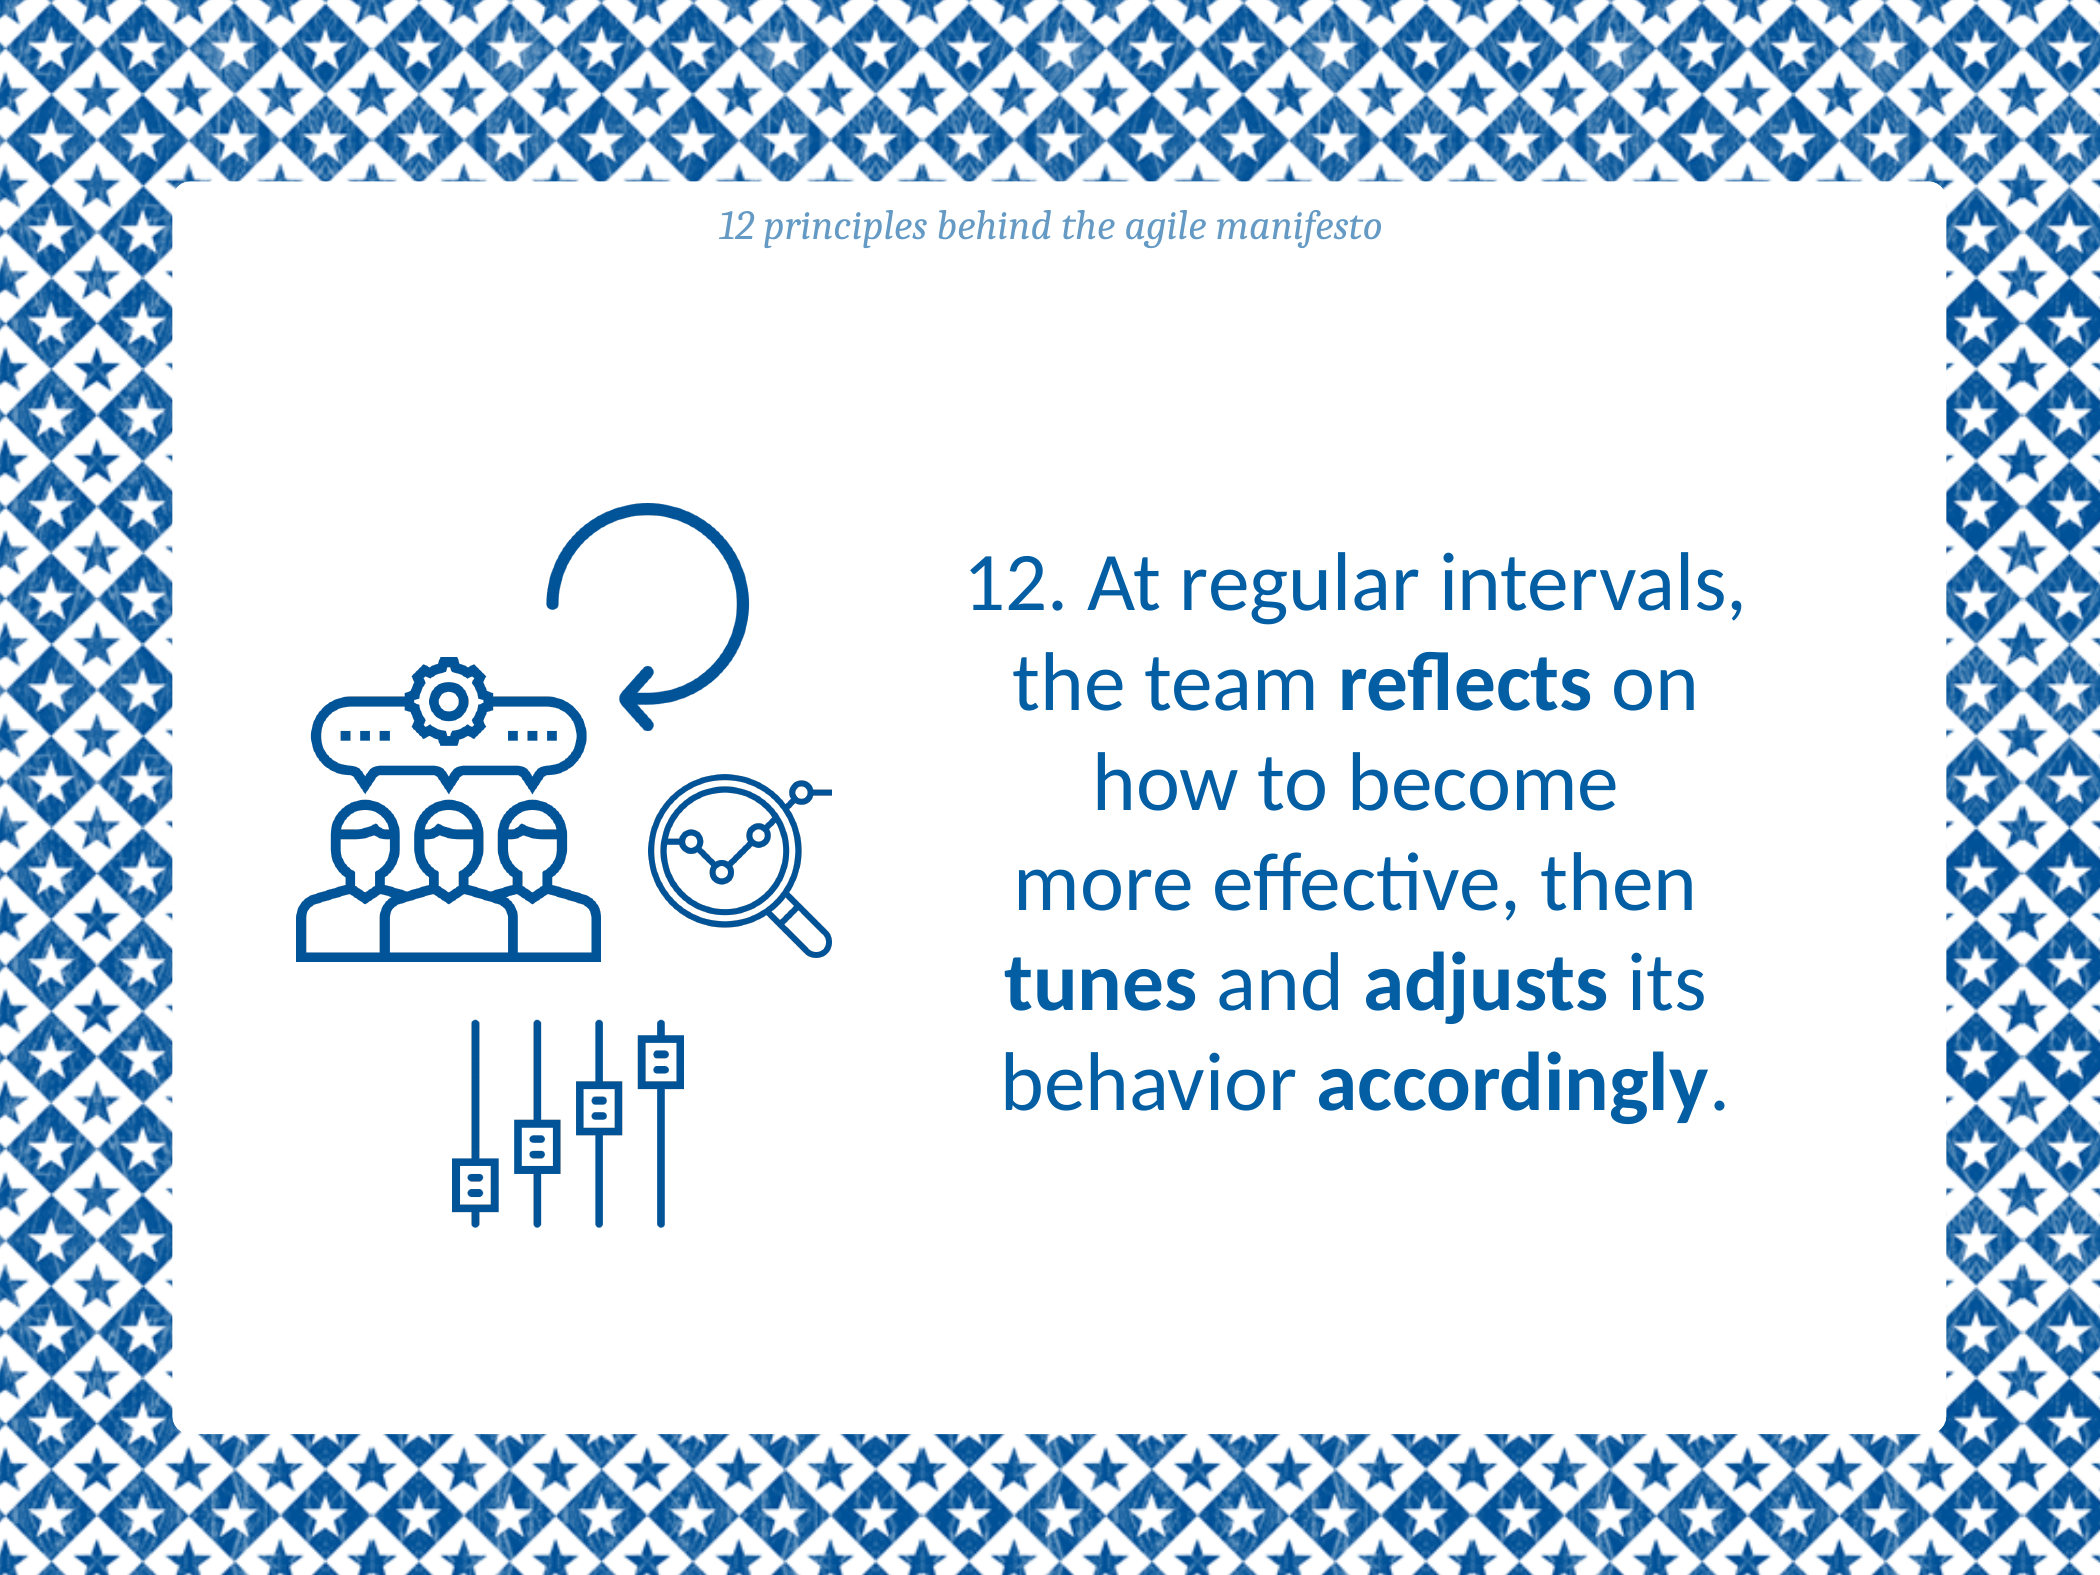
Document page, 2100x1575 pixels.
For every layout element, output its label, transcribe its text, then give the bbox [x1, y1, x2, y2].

picture [0, 0, 2100, 1575]
text_box 12. At regular intervals, the team reflects on how to become more effective, then tunes and adjusts its behavior accordingly. [839, 519, 1892, 1135]
